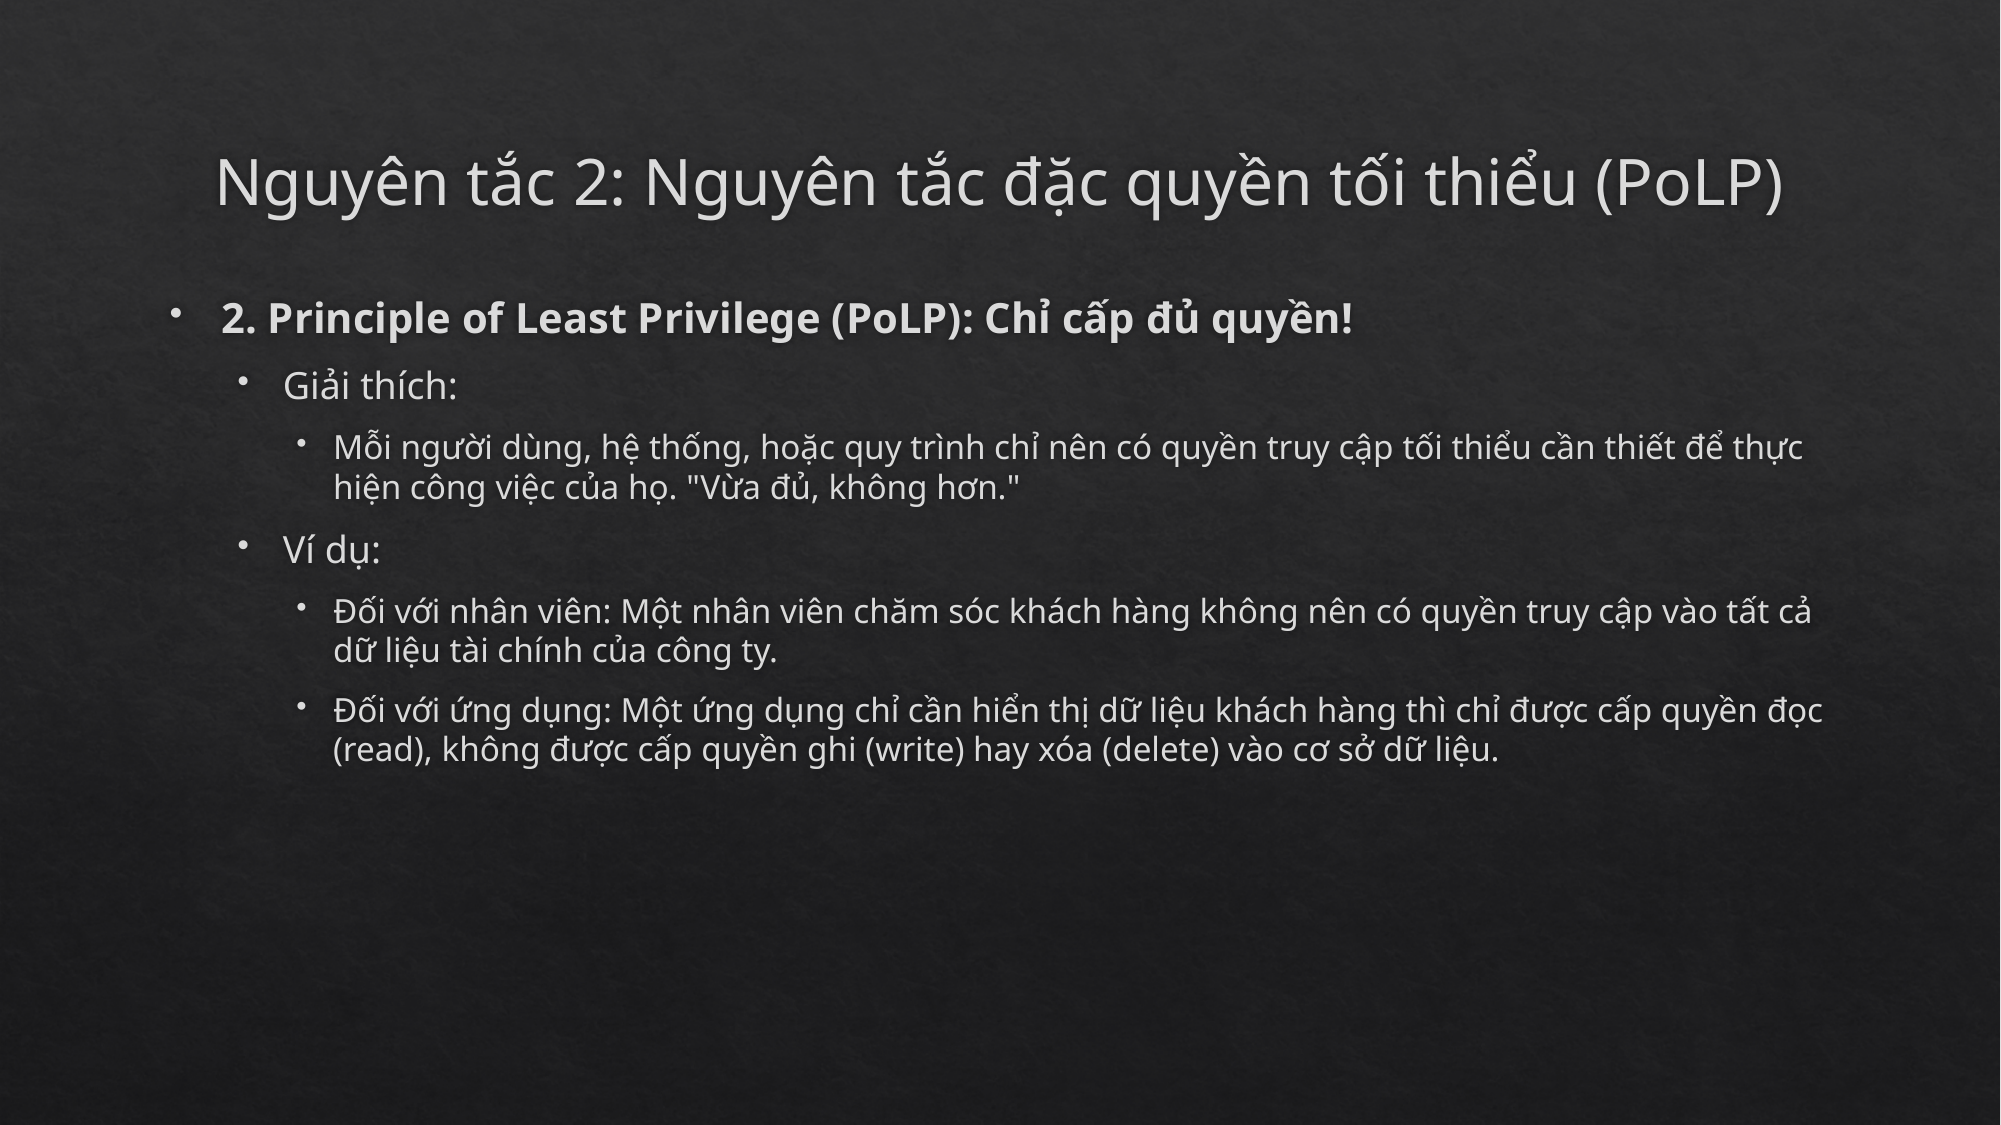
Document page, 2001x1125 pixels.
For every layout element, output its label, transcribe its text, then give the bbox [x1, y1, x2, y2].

list 2. Principle of Least Privilege (PoLP): Chỉ cấp đủ quyền! Giải thích: Mỗi người dùng, hệ thống, hoặc quy trình chỉ nên có quyền truy cập tối thiểu cần thiết để thực hiện công việc của họ. "Vừa đủ, không hơn." Ví dụ: Đối với nhân viên: Một nhân viên chăm sóc khách hàng không nên có quyền truy cập vào tất cả dữ liệu tài chính của công ty. Đối với ứng dụng: Một ứng dụng chỉ cần hiển thị dữ liệu khách hàng thì chỉ được cấp quyền đọc (read), không được cấp quyền ghi (write) hay xóa (delete) vào cơ sở dữ liệu. [149, 284, 1849, 950]
title Nguyên tắc 2: Nguyên tắc đặc quyền tối thiểu (PoLP) [149, 99, 1849, 260]
